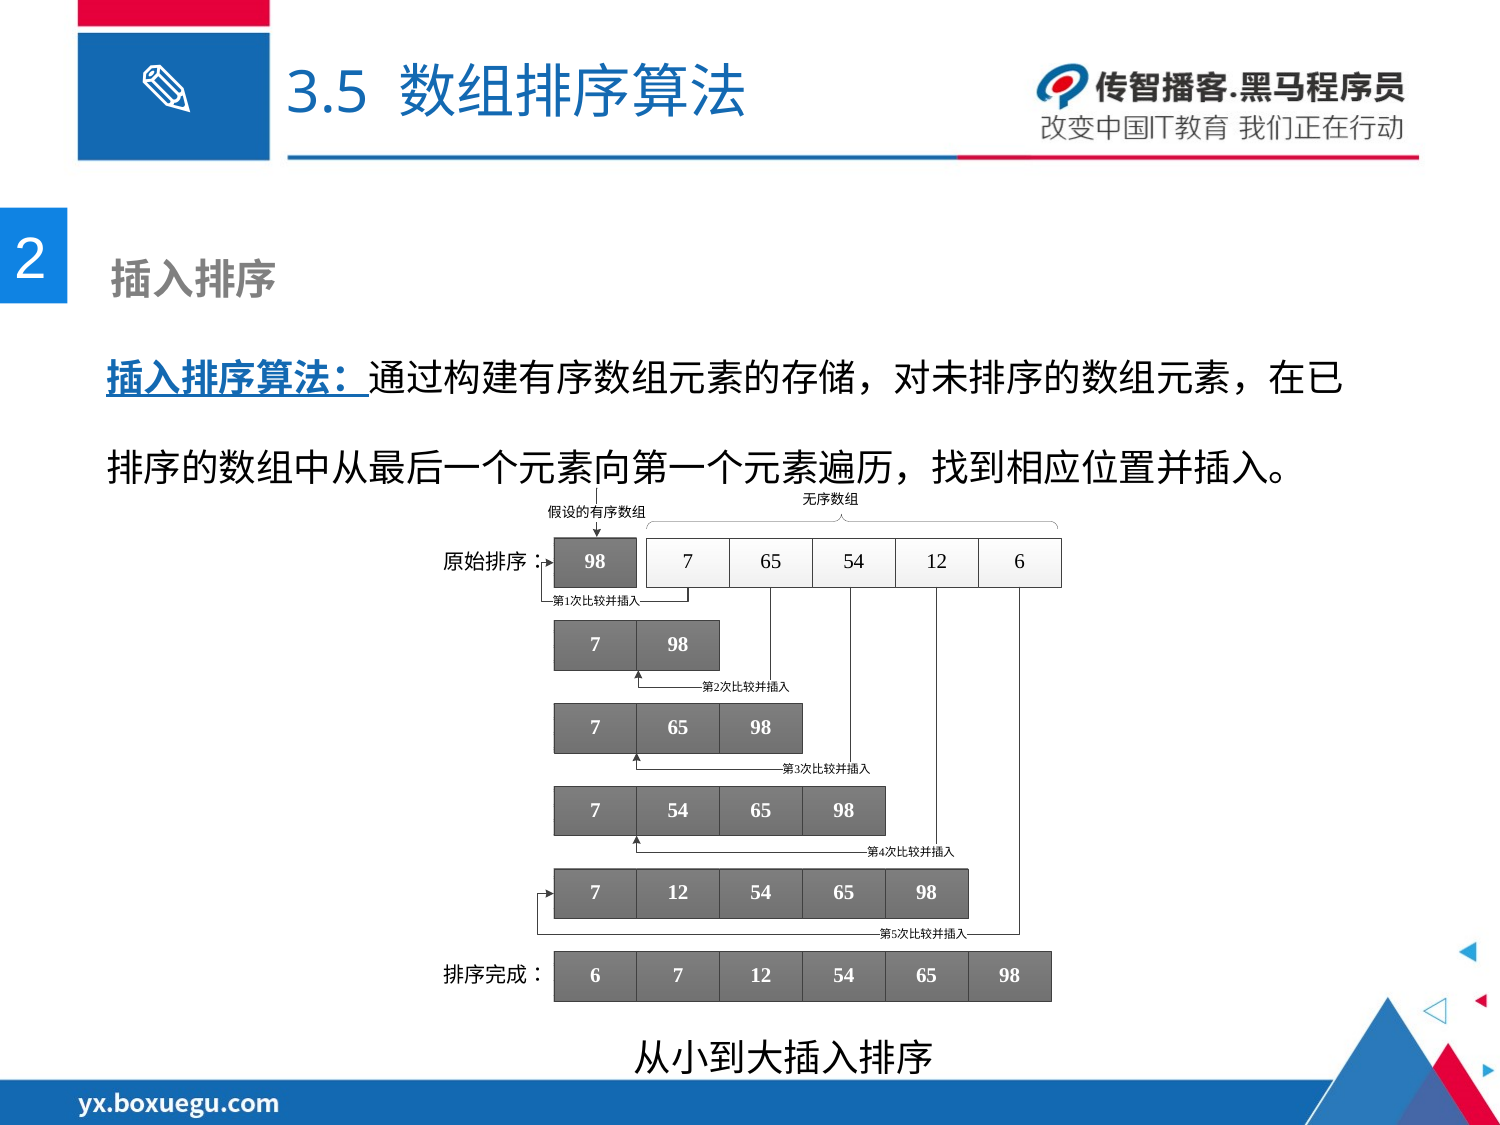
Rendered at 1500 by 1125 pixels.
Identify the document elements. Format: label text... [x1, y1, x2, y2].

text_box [0, 207, 68, 304]
text_box 插入排序算法：通过构建有序数组元素的存储，对未排序的数组元素，在已排序的数组中从最后一个元素向第一个元素遍历，找到相应位置并插入。 [91, 301, 1389, 496]
text_box 插入排序 [70, 245, 842, 310]
title 3.5 数组排序算法 [271, 25, 1046, 153]
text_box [436, 465, 1063, 1089]
picture [0, 1, 1500, 1125]
